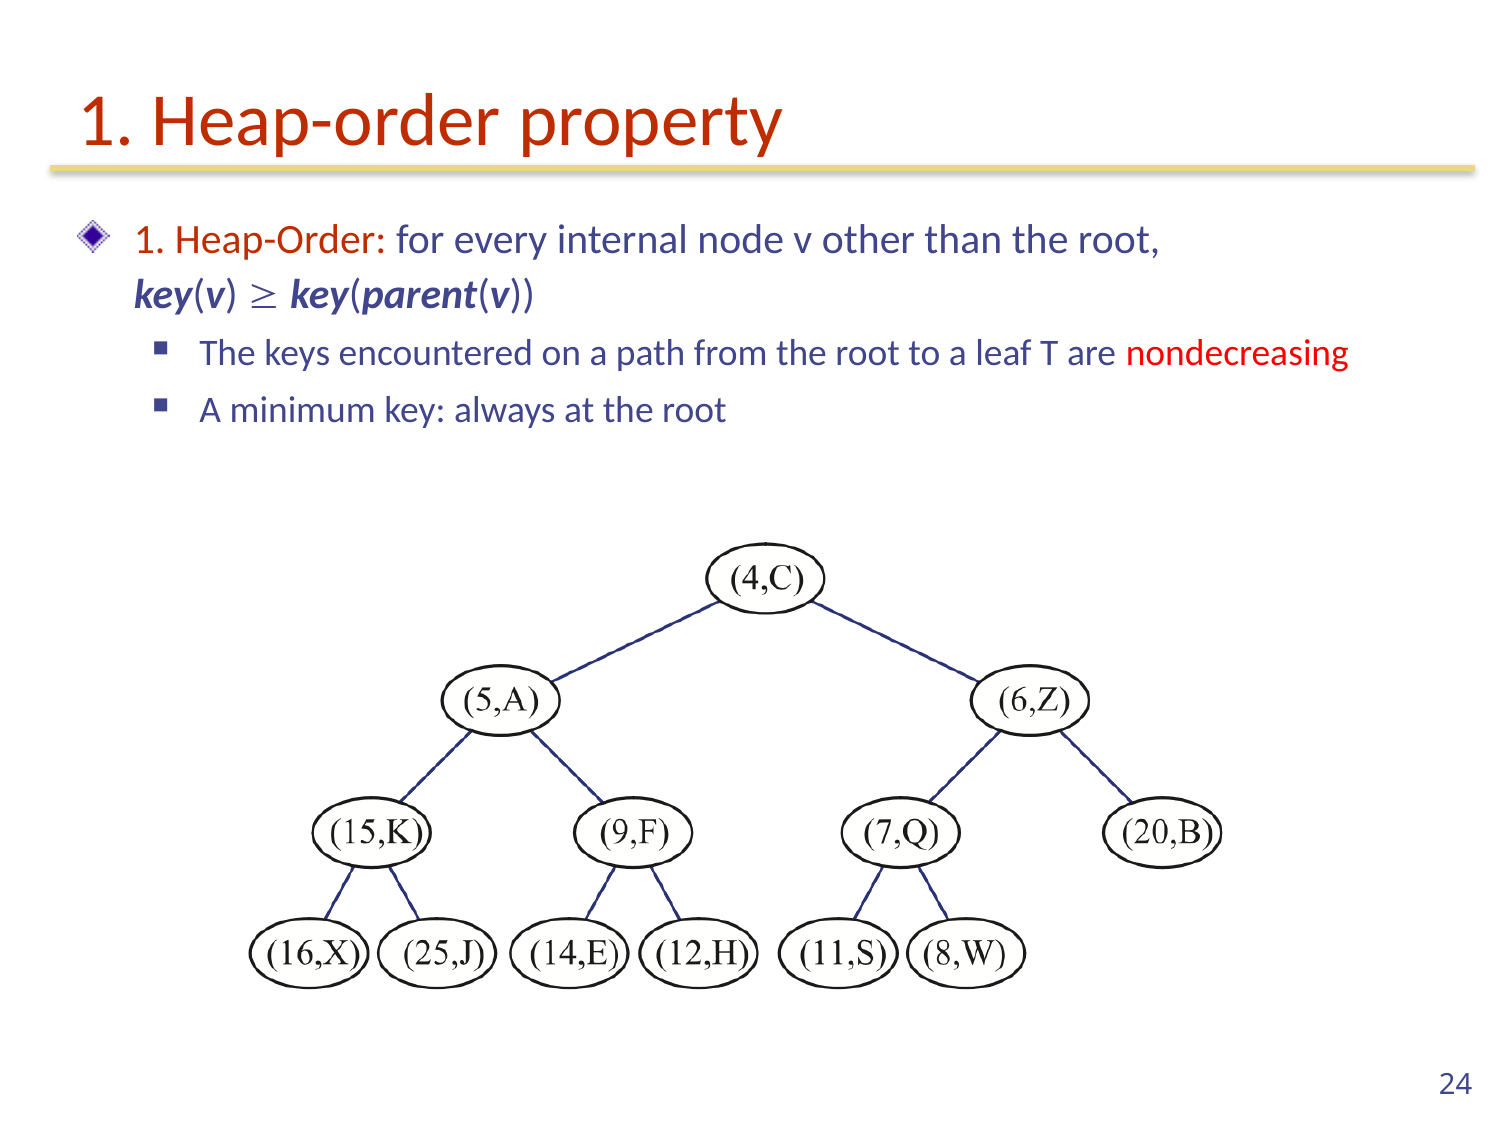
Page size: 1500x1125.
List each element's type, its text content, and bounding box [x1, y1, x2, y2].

slide_number 24 [1175, 1037, 1488, 1113]
list 1. Heap-Order: for every internal node v other than the root, key(v)  key(parent(v)) The keys encountered on a path from the root to a leaf T are nondecreasing A minimum key: always at the root [62, 198, 1463, 1063]
picture [237, 526, 1251, 1007]
picture [77, 220, 110, 253]
title 1. Heap-order property [62, 49, 1463, 168]
